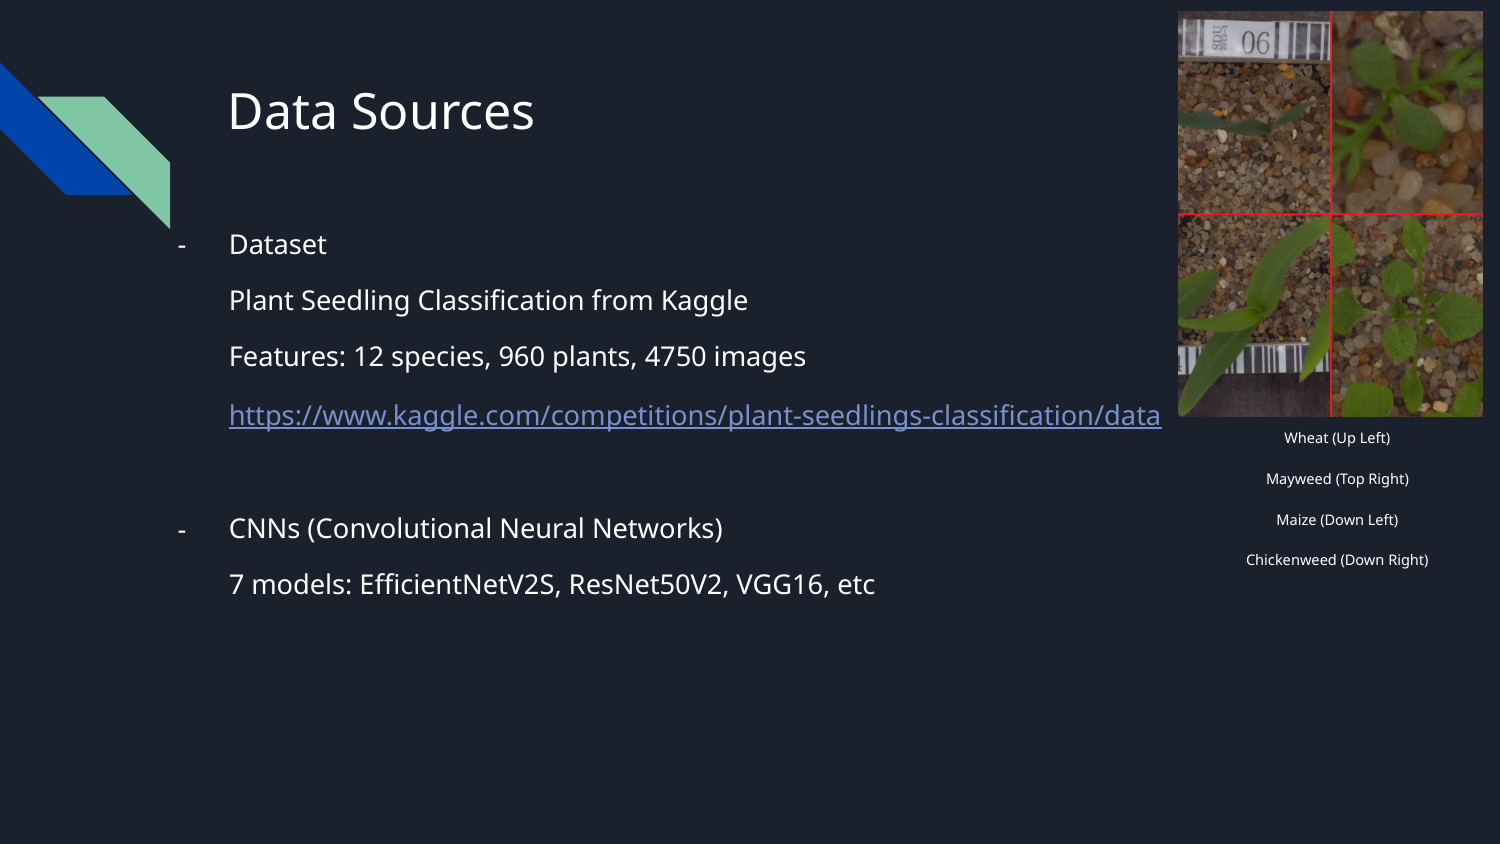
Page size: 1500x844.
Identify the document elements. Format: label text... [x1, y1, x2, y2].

title Data Sources [212, 64, 1173, 214]
picture [1178, 10, 1484, 417]
list Wheat (Up Left) Mayweed (Top Right) Maize (Down Left) Chickenweed (Down Right) [1219, 425, 1456, 614]
list Dataset Plant Seedling Classification from Kaggle Features: 12 species, 960 plants, 4750 images https://www.kaggle.com/competitions/plant-seedlings-classification/data CNNs (Convolutional Neural Networks) 7 models: EfficientNetV2S, ResNet50V2, VGG16, etc [138, 214, 1294, 693]
